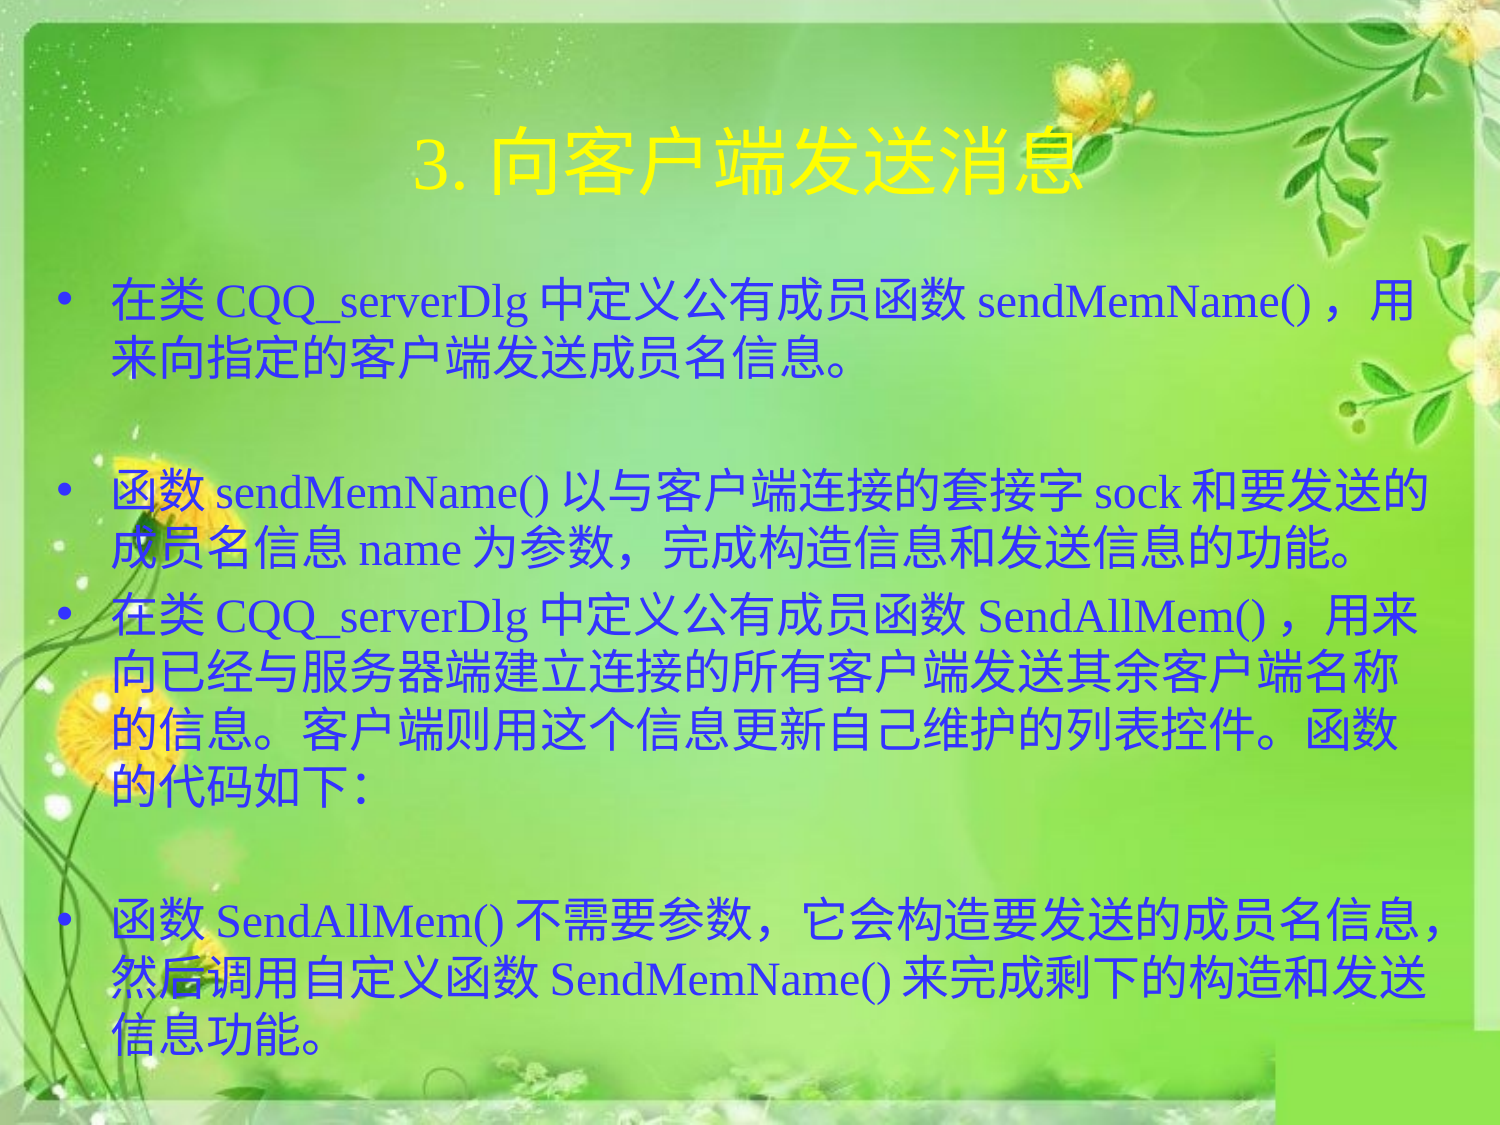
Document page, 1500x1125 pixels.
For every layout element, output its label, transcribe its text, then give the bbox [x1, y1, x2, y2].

list 在类CQQ_serverDlg中定义公有成员函数sendMemName()，用来向指定的客户端发送成员名信息。 函数sendMemName()以与客户端连接的套接字sock和要发送的成员名信息name为参数，完成构造信息和发送信息的功能。 在类CQQ_serverDlg中定义公有成员函数SendAllMem()，用来向已经与服务器端建立连接的所有客户端发送其余客户端名称的信息。客户端则用这个信息更新自己维护的列表控件。函数的代码如下： 函数SendAllMem()不需要参数，它会构造要发送的成员名信息，然后调用自定义函数SendMemName()来完成剩下的构造和发送信息功能。 [41, 262, 1449, 1071]
picture [0, 0, 1500, 1125]
title 3.向客户端发送消息 [29, 66, 1471, 254]
